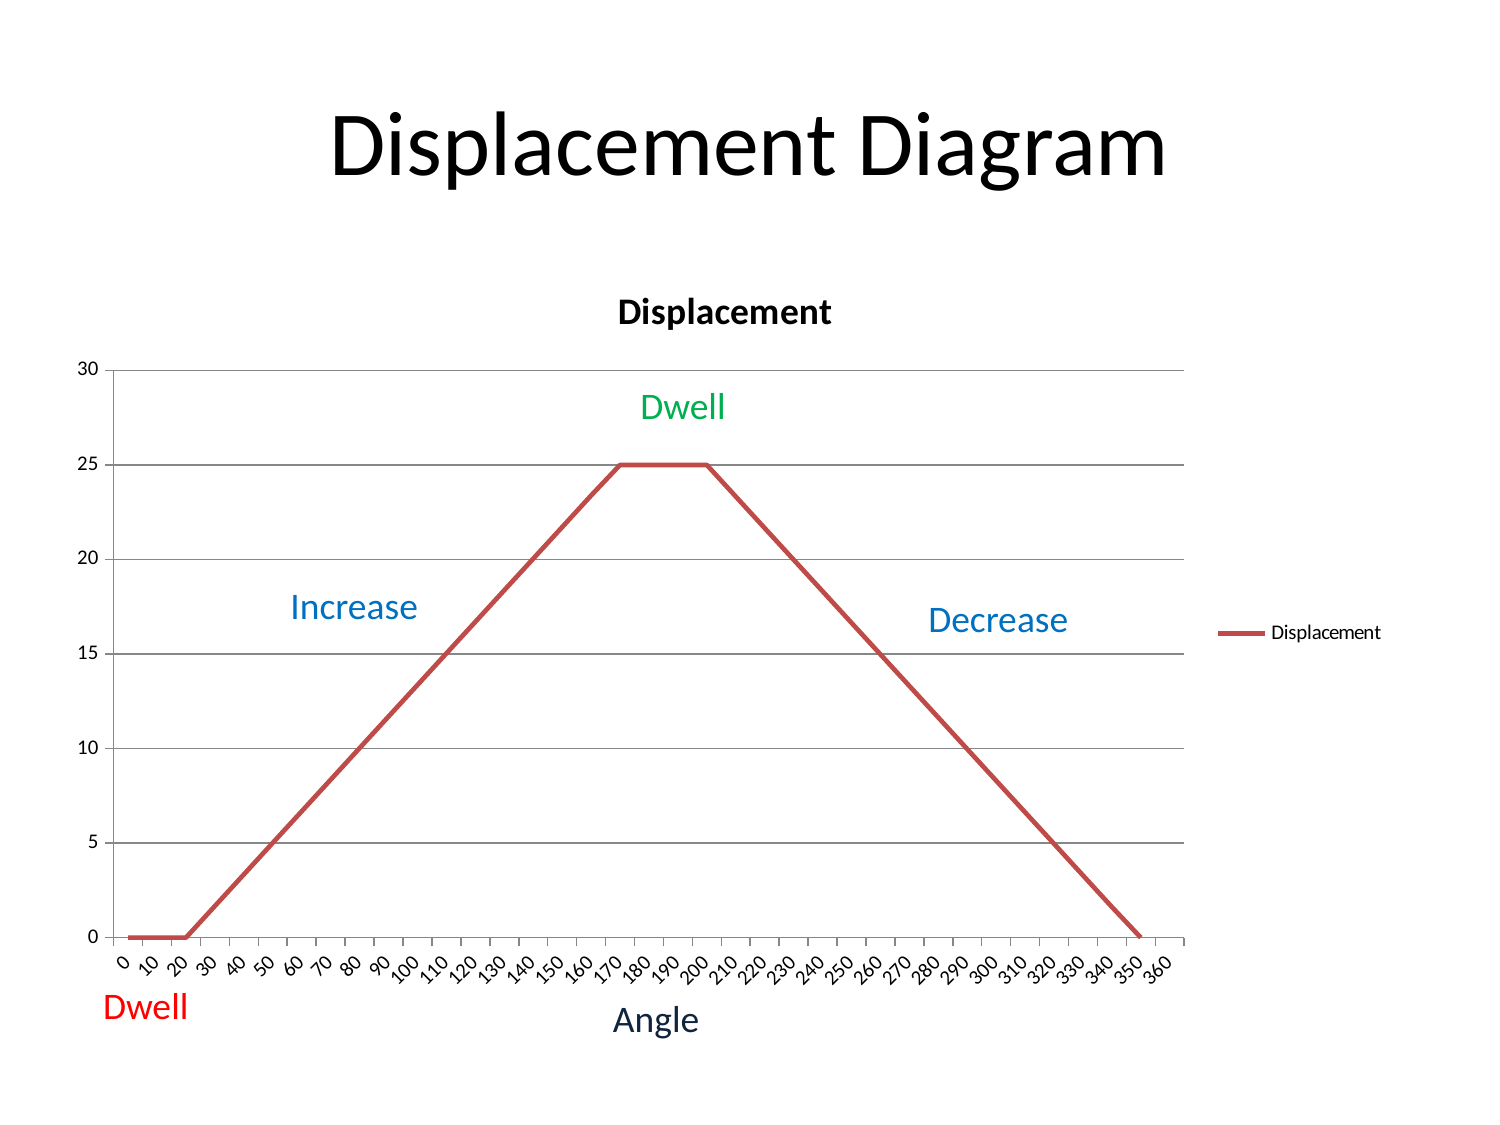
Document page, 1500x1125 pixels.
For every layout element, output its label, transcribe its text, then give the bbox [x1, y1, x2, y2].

text_box Angle [537, 1014, 775, 1048]
chart [49, 262, 1401, 1006]
title Displacement Diagram [75, 45, 1425, 233]
text_box Dwell [88, 1014, 204, 1035]
